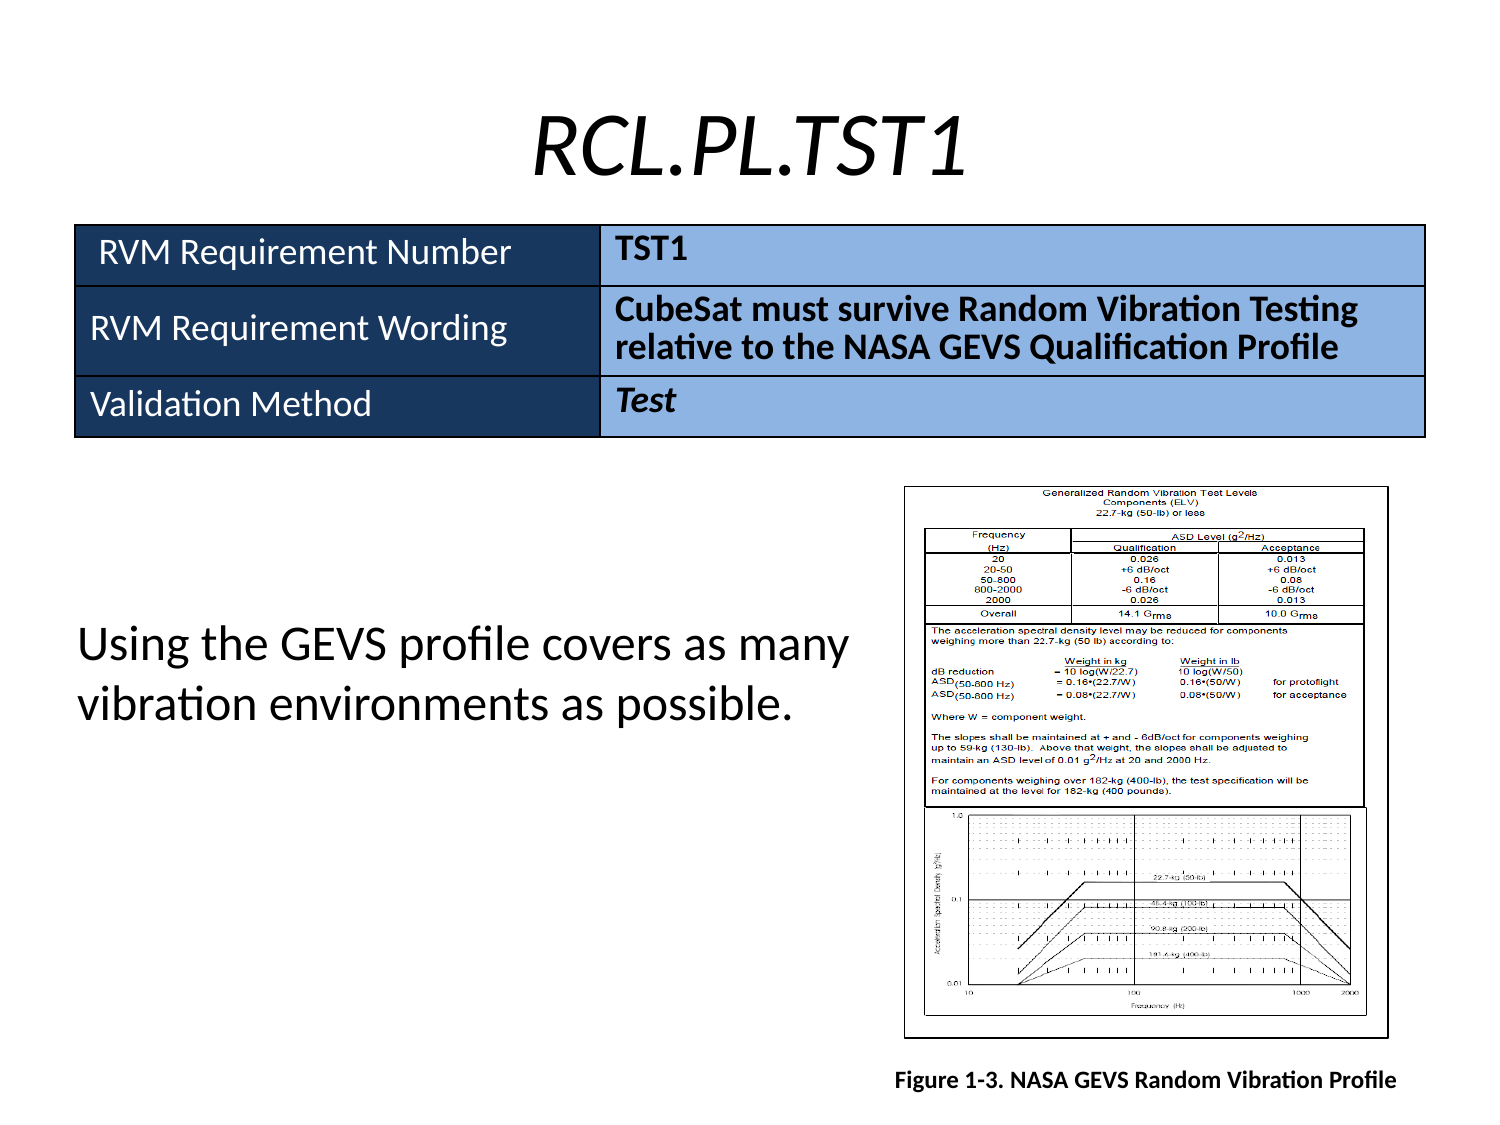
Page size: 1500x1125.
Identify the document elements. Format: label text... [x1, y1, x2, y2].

table_cell Validation Method [76, 377, 599, 436]
text_box Using the GEVS profile covers as many vibration environments as possible. [62, 603, 900, 738]
table_header TST1 [601, 226, 1424, 285]
table_cell Test [601, 377, 1424, 436]
table_cell RVM Requirement Wording [76, 287, 599, 375]
table_cell CubeSat must survive Random Vibration Testing relative to the NASA GEVS Qualification Profile [601, 287, 1424, 375]
picture [905, 487, 1388, 1038]
title RCL.PL.TST1 [75, 45, 1425, 224]
text_box Figure 1-3. NASA GEVS Random Vibration Profile [877, 1056, 1416, 1101]
table_header RVM Requirement Number [76, 226, 599, 285]
